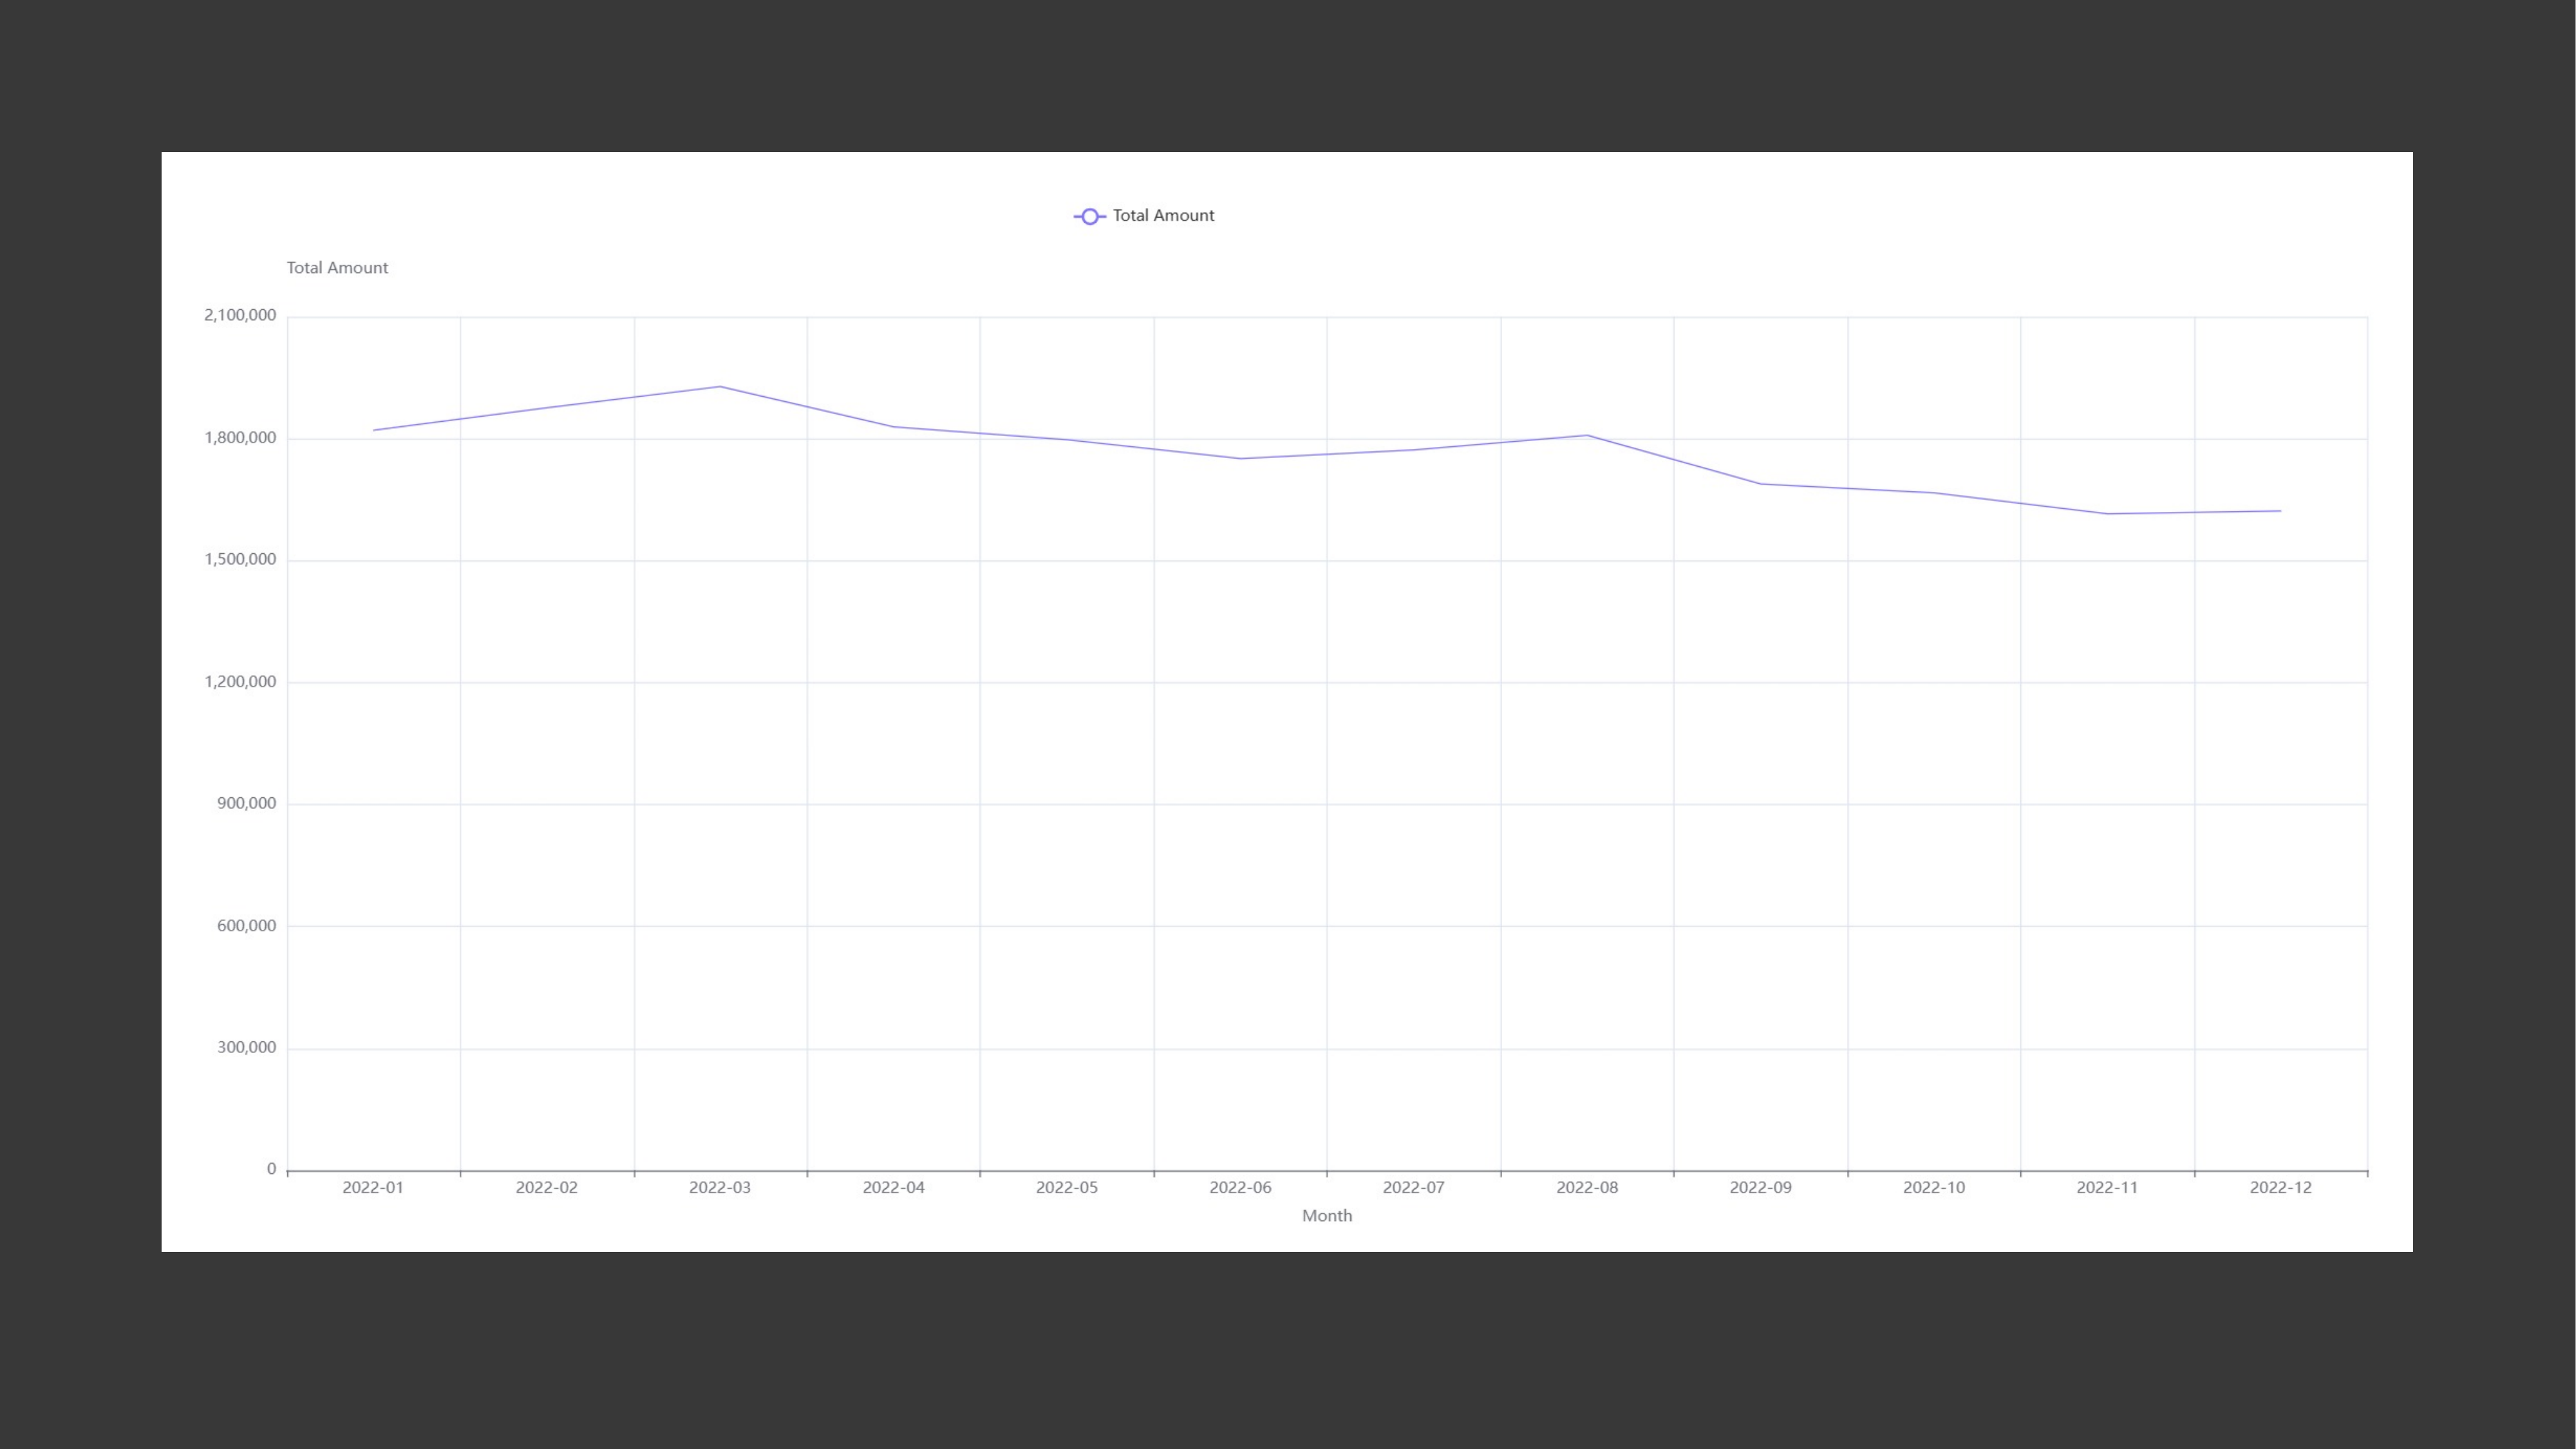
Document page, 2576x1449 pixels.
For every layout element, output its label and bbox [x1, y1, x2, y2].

picture [162, 152, 2413, 1252]
